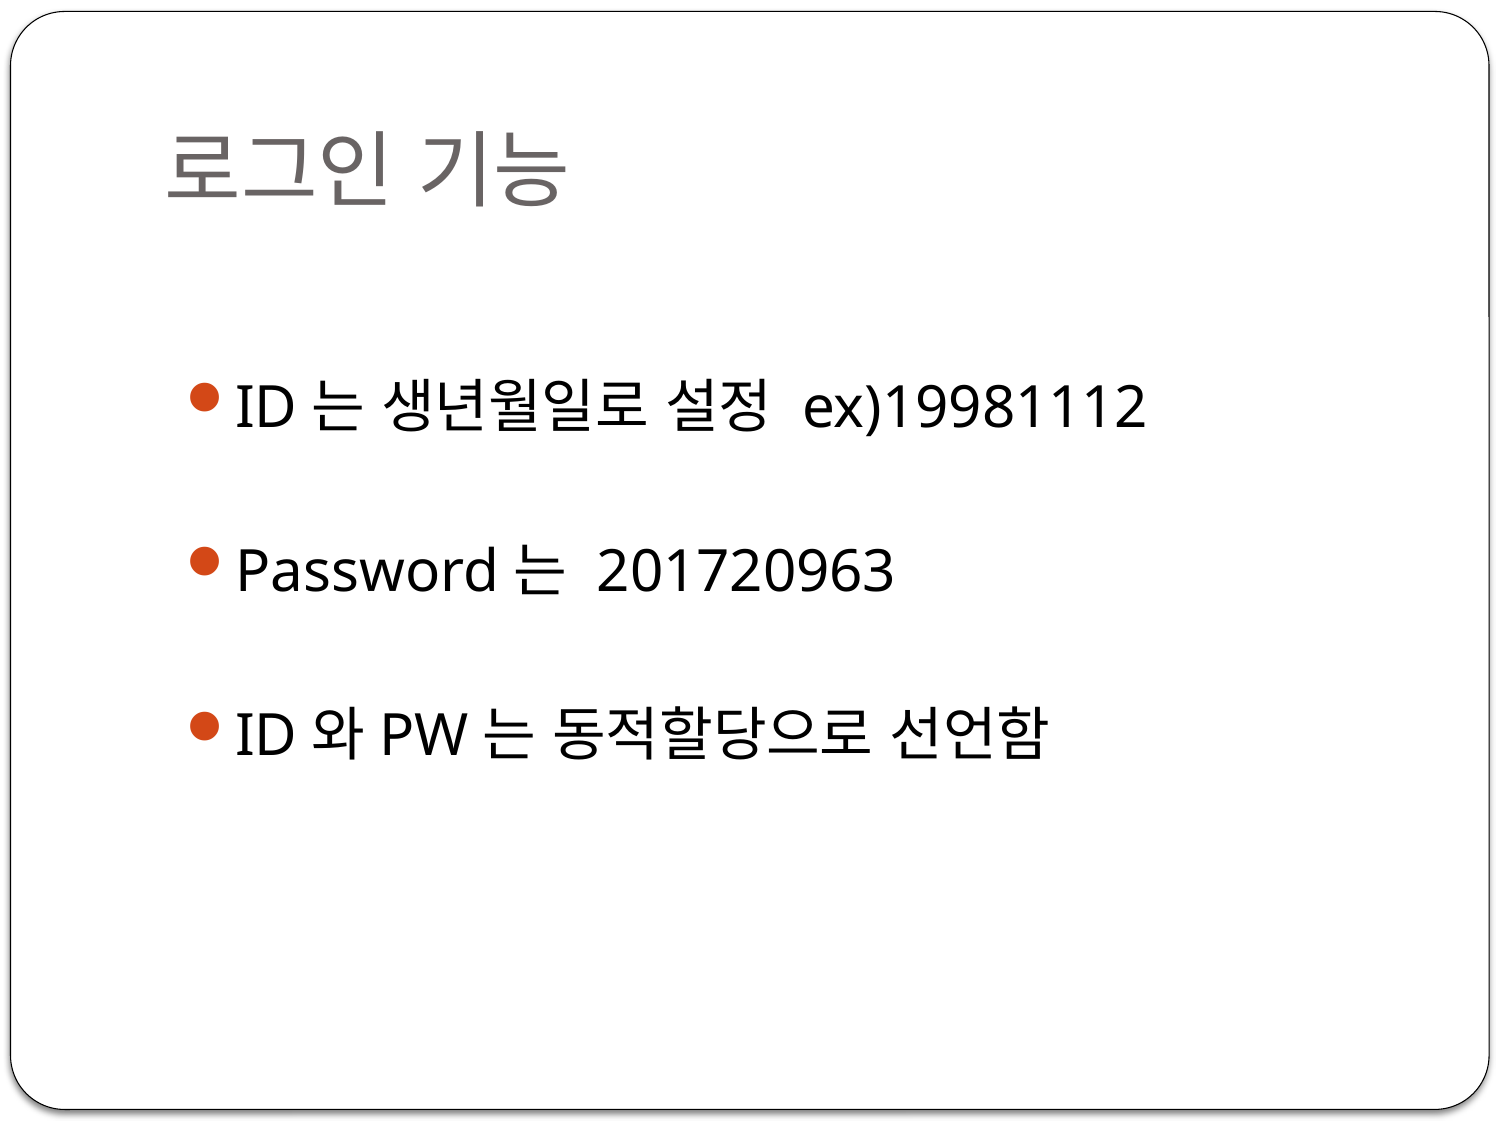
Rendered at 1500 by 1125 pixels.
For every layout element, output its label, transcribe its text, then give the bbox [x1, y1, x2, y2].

title 로그인 기능 [150, 45, 1425, 233]
list ID는 생년월일로 설정 ex)19981112 Password는 201720963 ID와PW는 동적할당으로 선언함 [171, 361, 1500, 1105]
